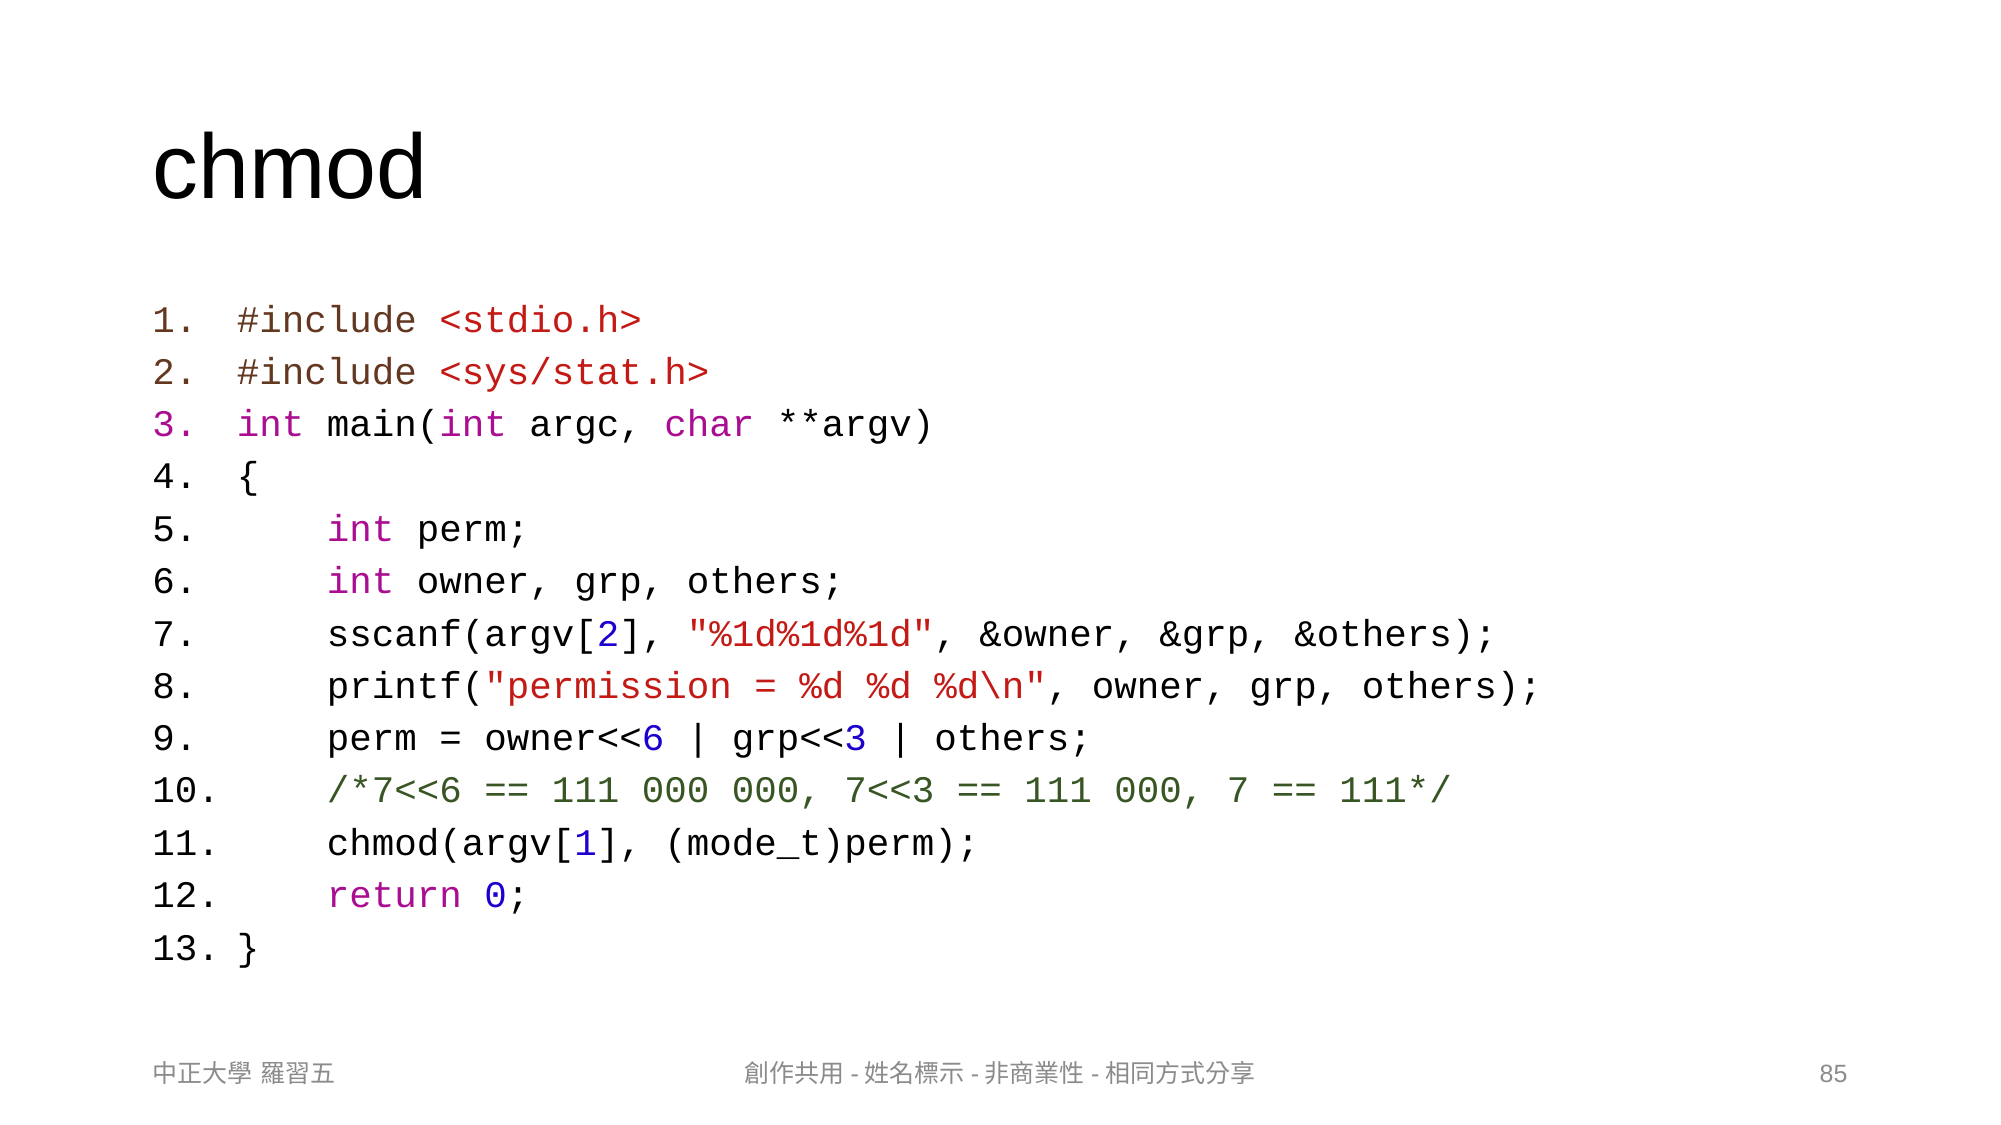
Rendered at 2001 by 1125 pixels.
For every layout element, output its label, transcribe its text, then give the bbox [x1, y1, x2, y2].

footer 創作共用-姓名標示-非商業性-相同方式分享 [662, 1042, 1338, 1103]
text_box #include <stdio.h> #include <sys/stat.h> int main(int argc, char **argv) { int perm; int owner, grp, others; sscanf(argv[2], "%1d%1d%1d", &owner, &grp, &others); printf("permission = %d %d %d\n", owner, grp, others); perm = owner<<6 | grp<<3 | others; /*7<<6 == 111 000 000, 7<<3 == 111 000, 7 == 111*/ chmod(argv[1], (mode_t)perm); return 0; } [137, 299, 1863, 1014]
slide_number 中正大學 羅習五 [137, 1042, 588, 1103]
text_box chmod [137, 59, 1863, 278]
slide_number 85 [1412, 1042, 1863, 1103]
